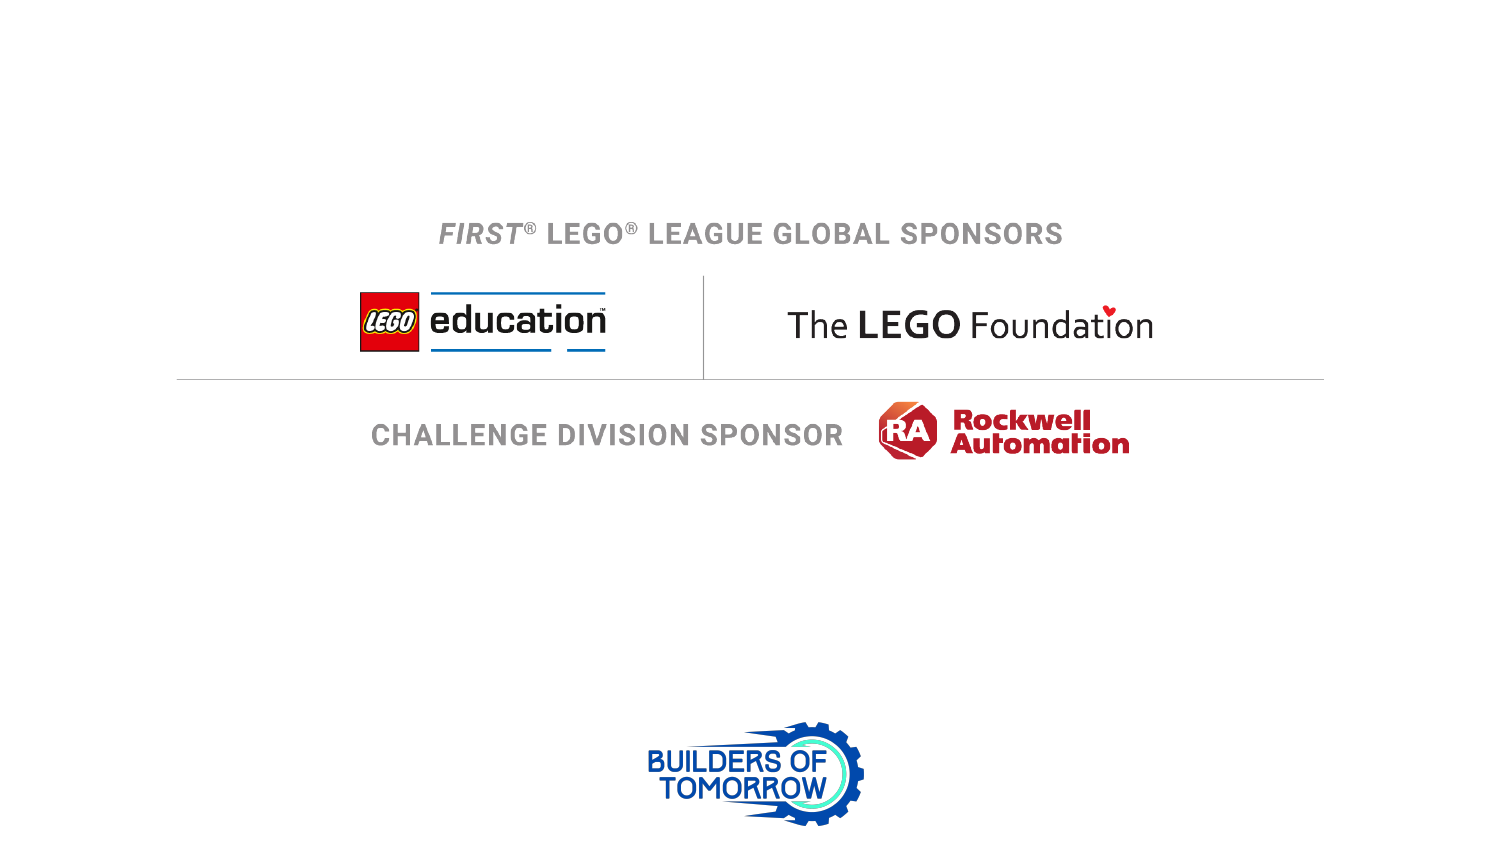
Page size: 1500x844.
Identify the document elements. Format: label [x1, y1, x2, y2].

picture [124, 193, 1376, 486]
picture [636, 722, 864, 826]
